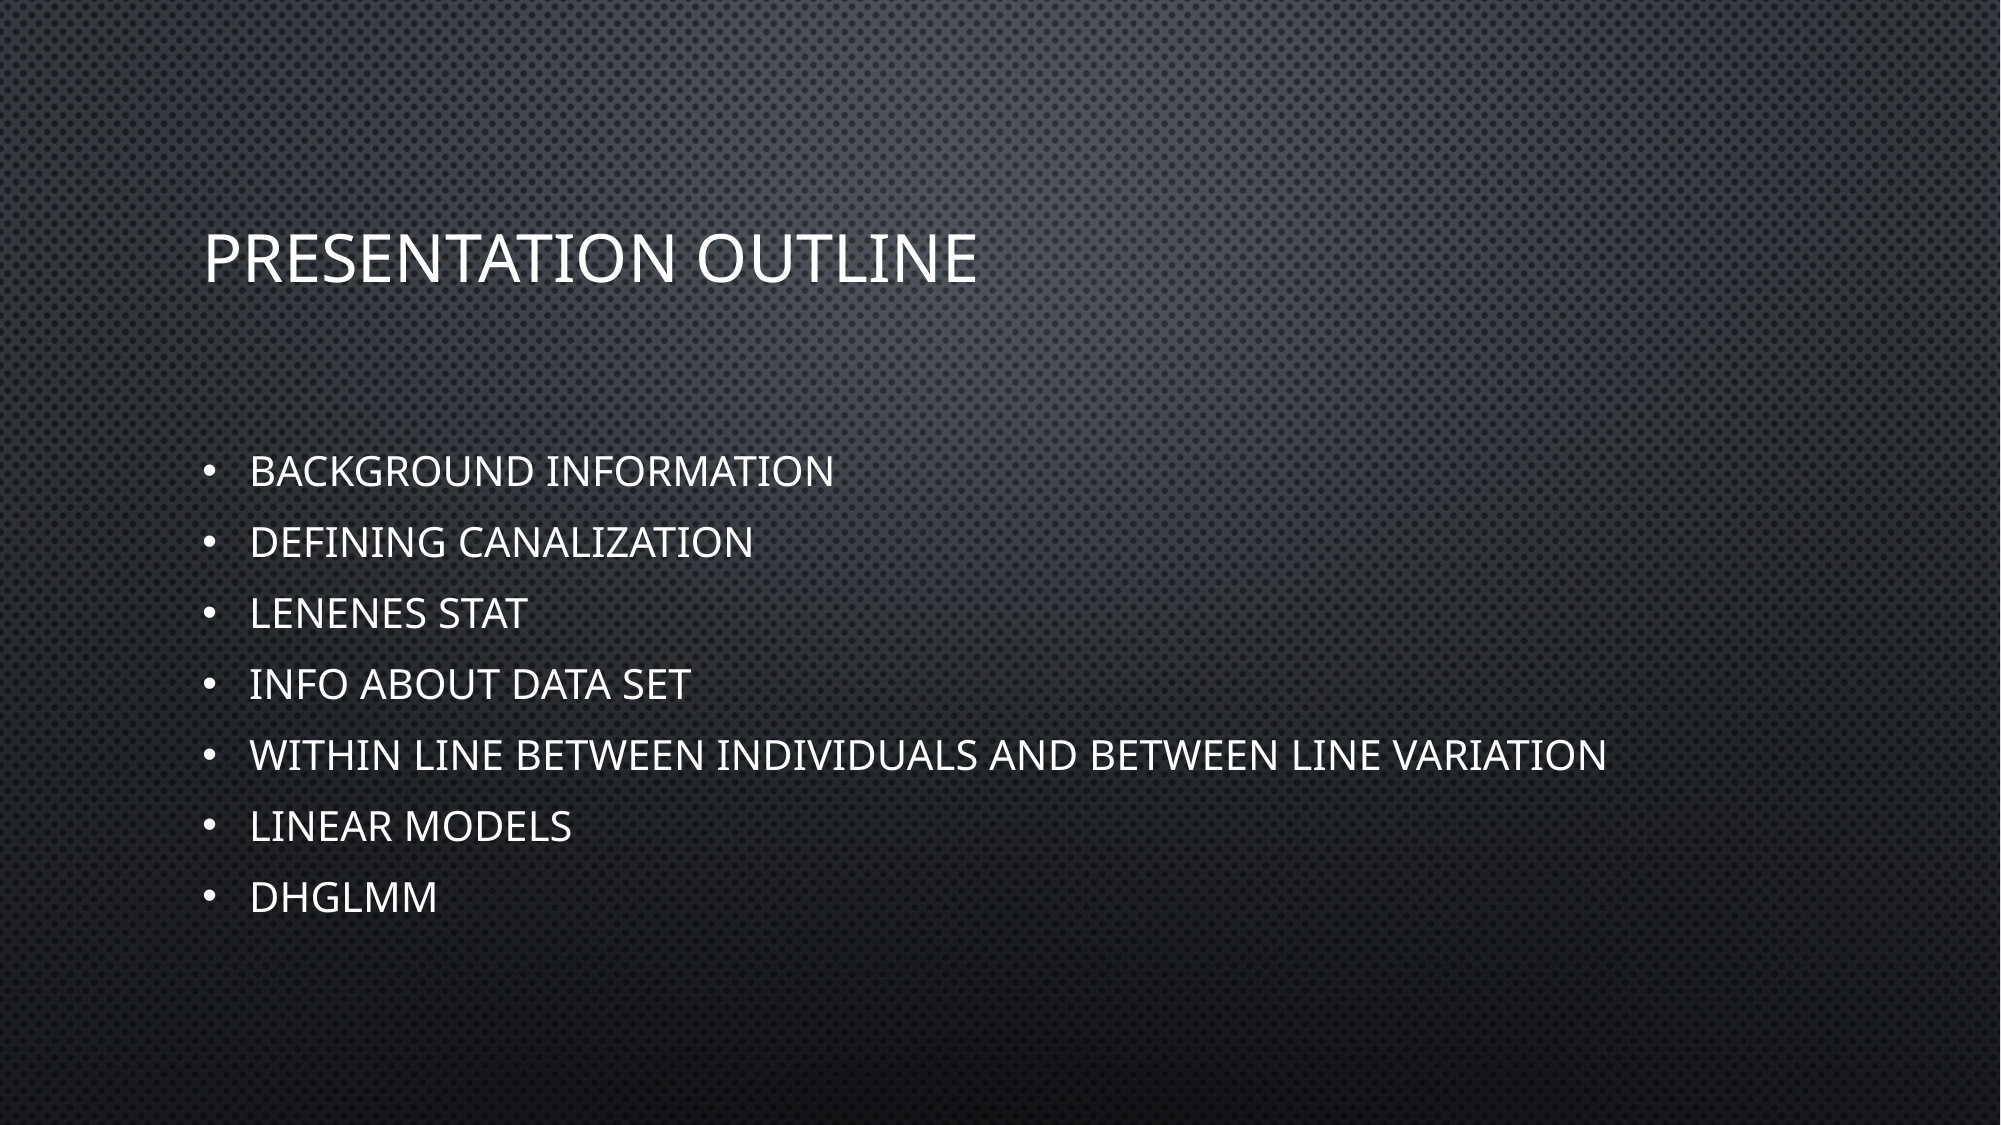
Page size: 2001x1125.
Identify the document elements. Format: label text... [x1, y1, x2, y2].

list Background information Defining canalization Lenenes stat Info about data set Within line between individuals and between line variation Linear models dhglmm [187, 437, 1813, 950]
title Presentation outline [187, 99, 1813, 413]
